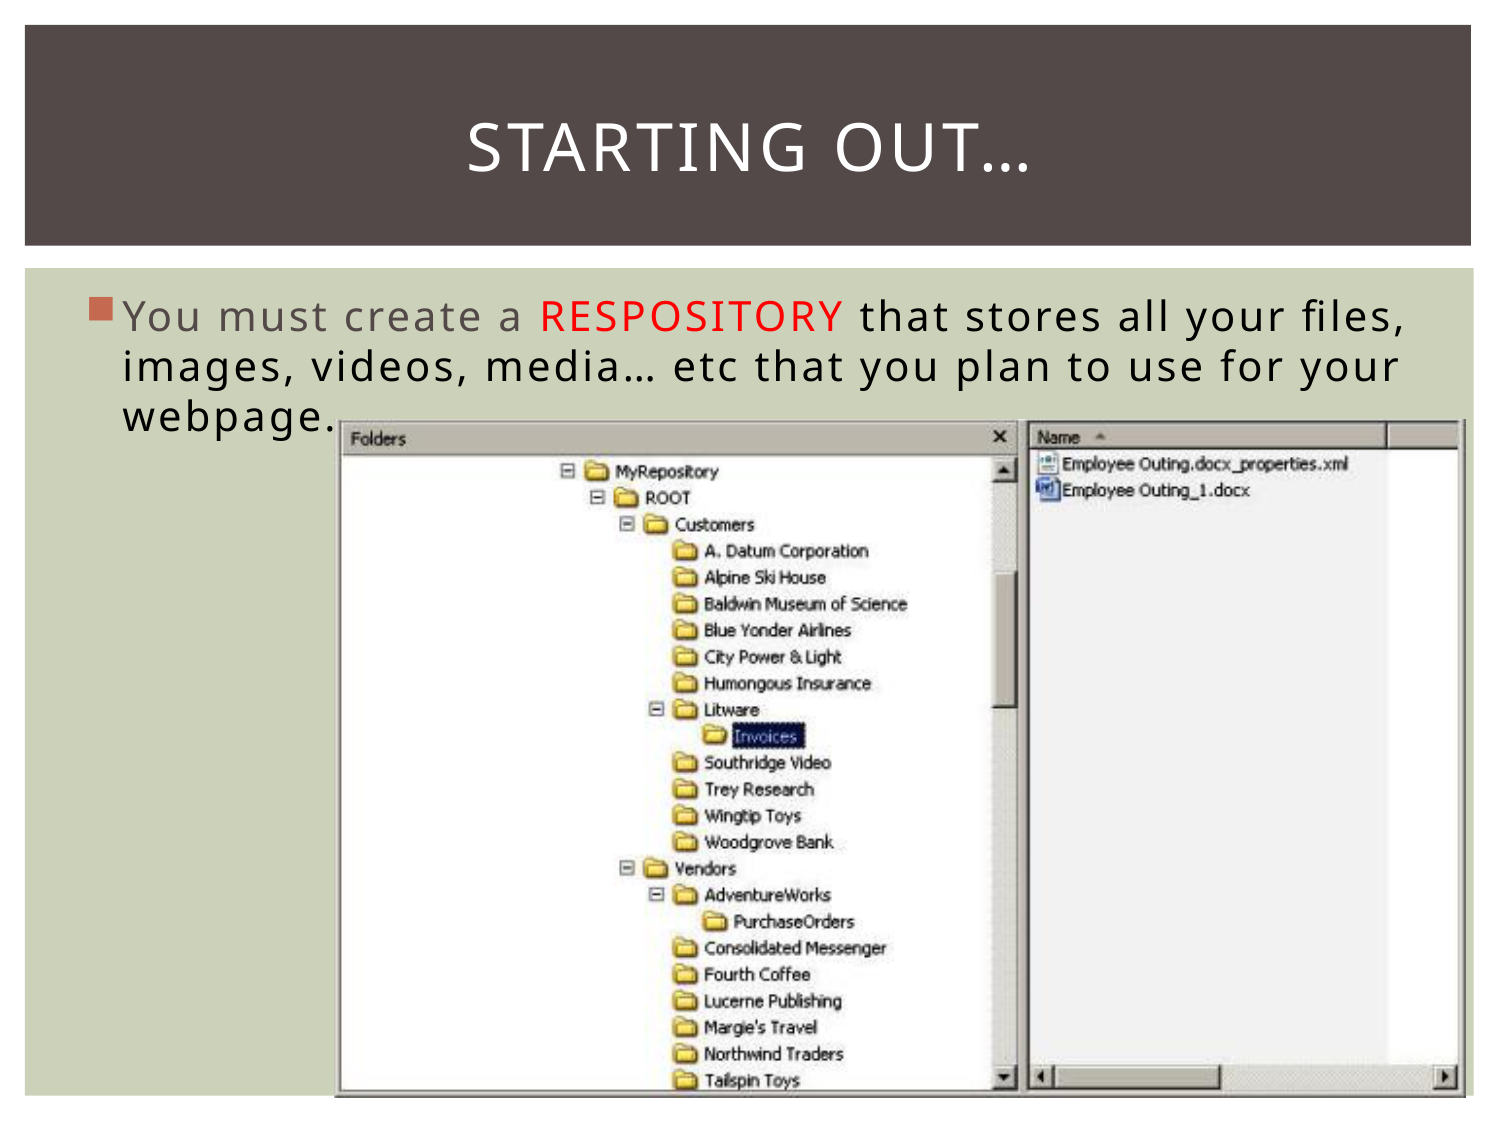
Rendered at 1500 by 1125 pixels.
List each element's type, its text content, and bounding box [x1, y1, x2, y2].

list You must create a RESPOSITORY that stores all your files, images, videos, media… etc that you plan to use for your webpage. [62, 282, 1442, 1005]
picture [334, 418, 1466, 1098]
title starting out… [62, 58, 1438, 232]
